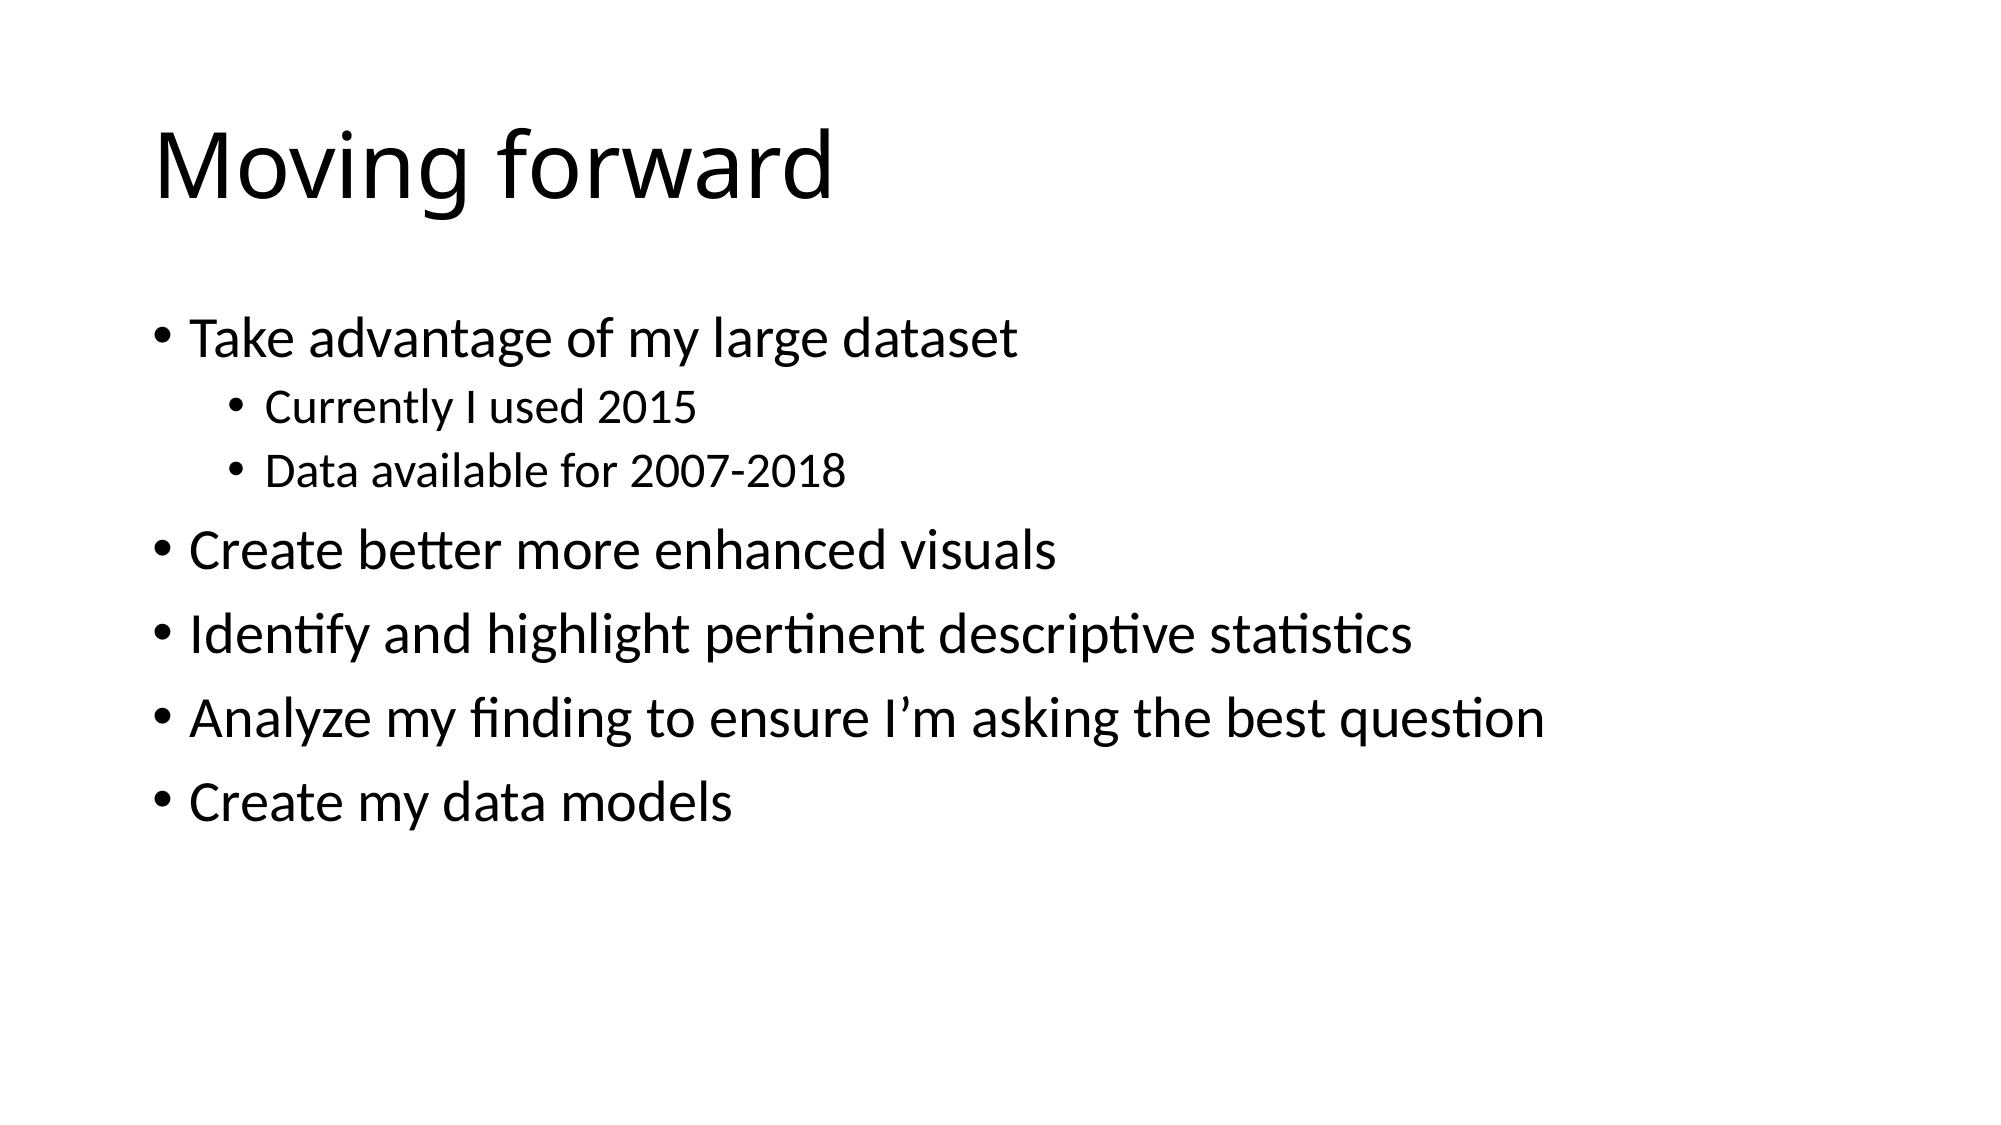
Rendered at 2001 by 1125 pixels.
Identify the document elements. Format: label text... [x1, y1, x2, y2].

title Moving forward [137, 59, 1863, 278]
list Take advantage of my large dataset Currently I used 2015 Data available for 2007-2018 Create better more enhanced visuals Identify and highlight pertinent descriptive statistics Analyze my finding to ensure I’m asking the best question Create my data models [137, 299, 1863, 1014]
